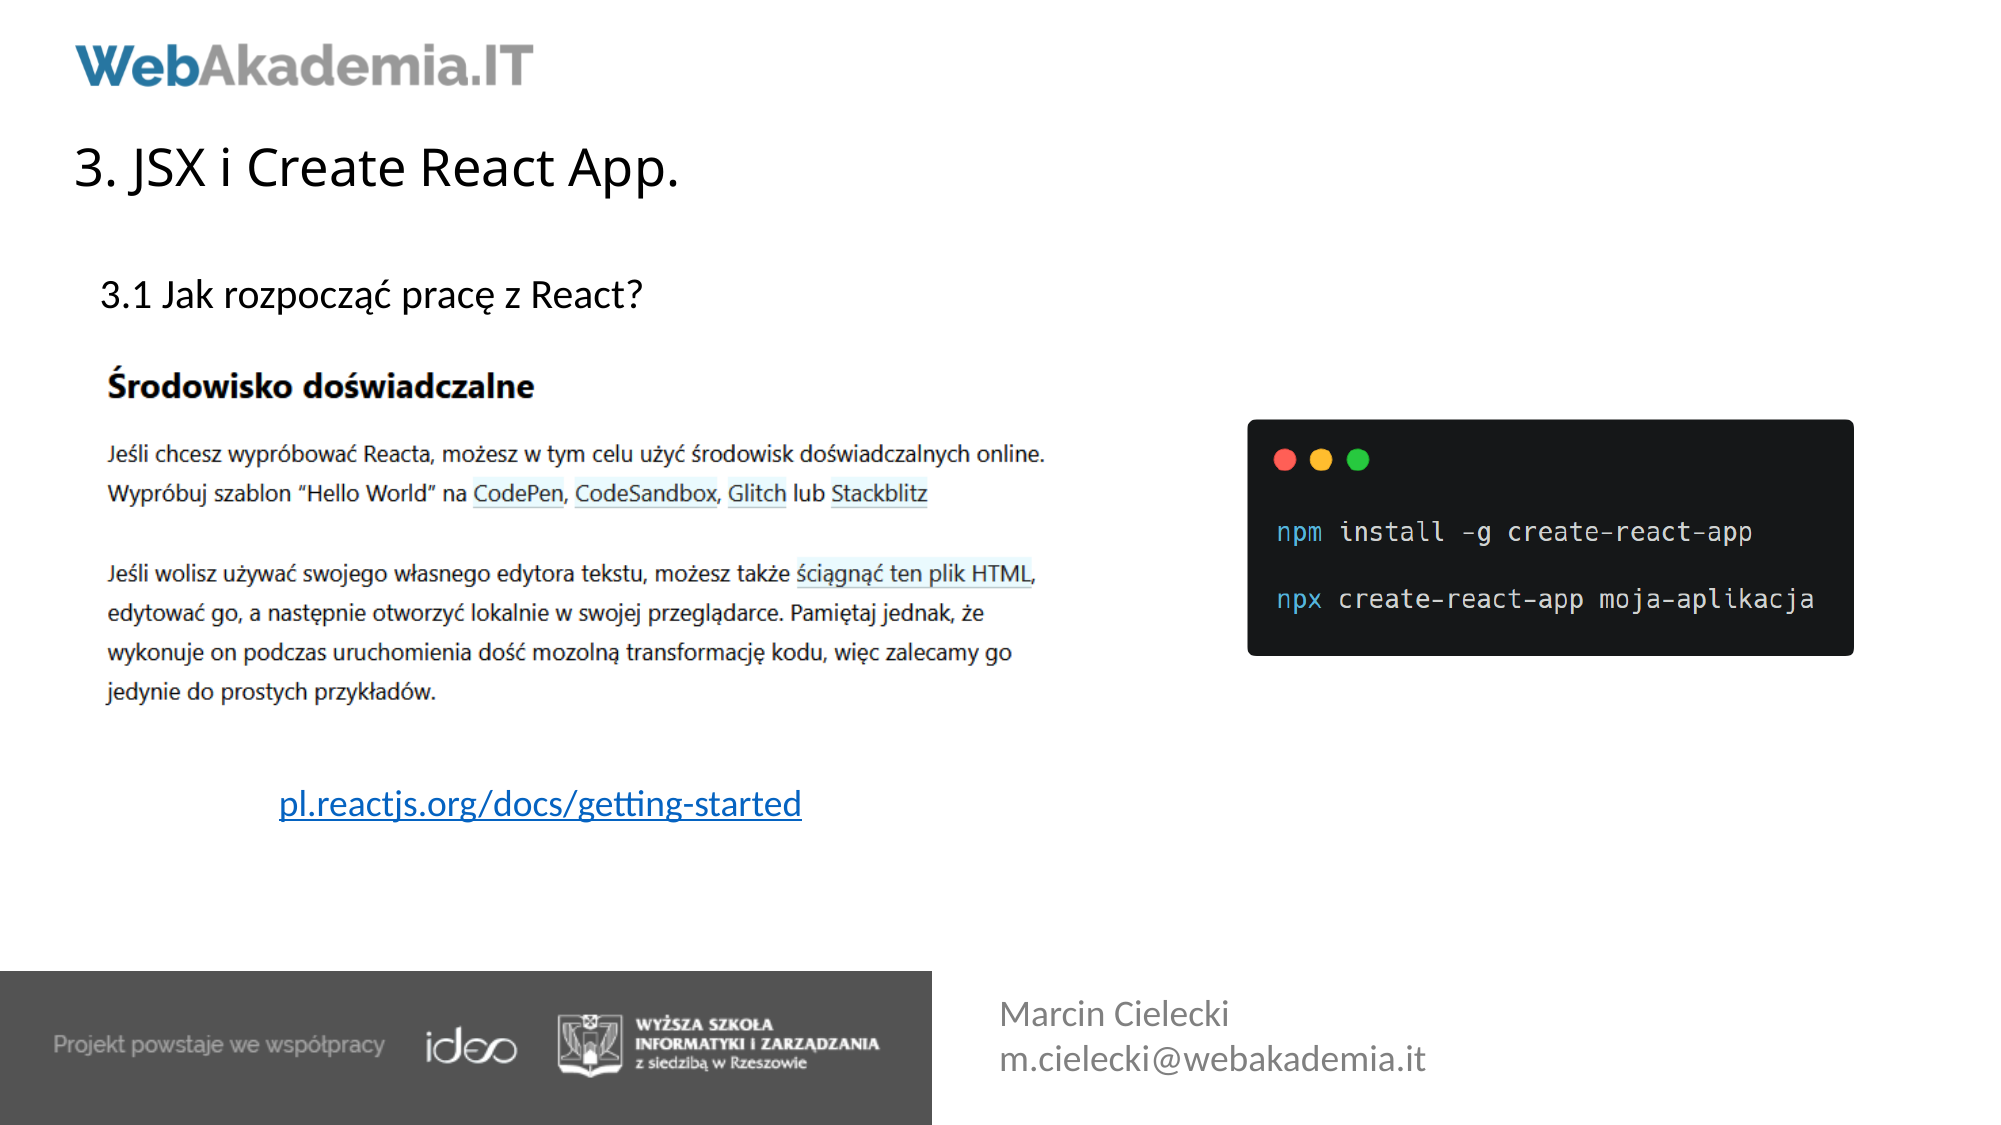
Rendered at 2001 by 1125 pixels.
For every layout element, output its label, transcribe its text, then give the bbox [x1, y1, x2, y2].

title 3. JSX i Create React App. [59, 133, 1956, 206]
picture [1145, 317, 1956, 758]
picture [84, 348, 1078, 727]
picture [59, 29, 551, 103]
text_box 3.1 Jak rozpocząć pracę z React? [84, 259, 920, 348]
text_box pl.reactjs.org/docs/getting-started [204, 771, 878, 832]
text_box Marcin Cielecki m.cielecki@webakademia.it [984, 981, 1956, 1087]
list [0, 971, 932, 1125]
